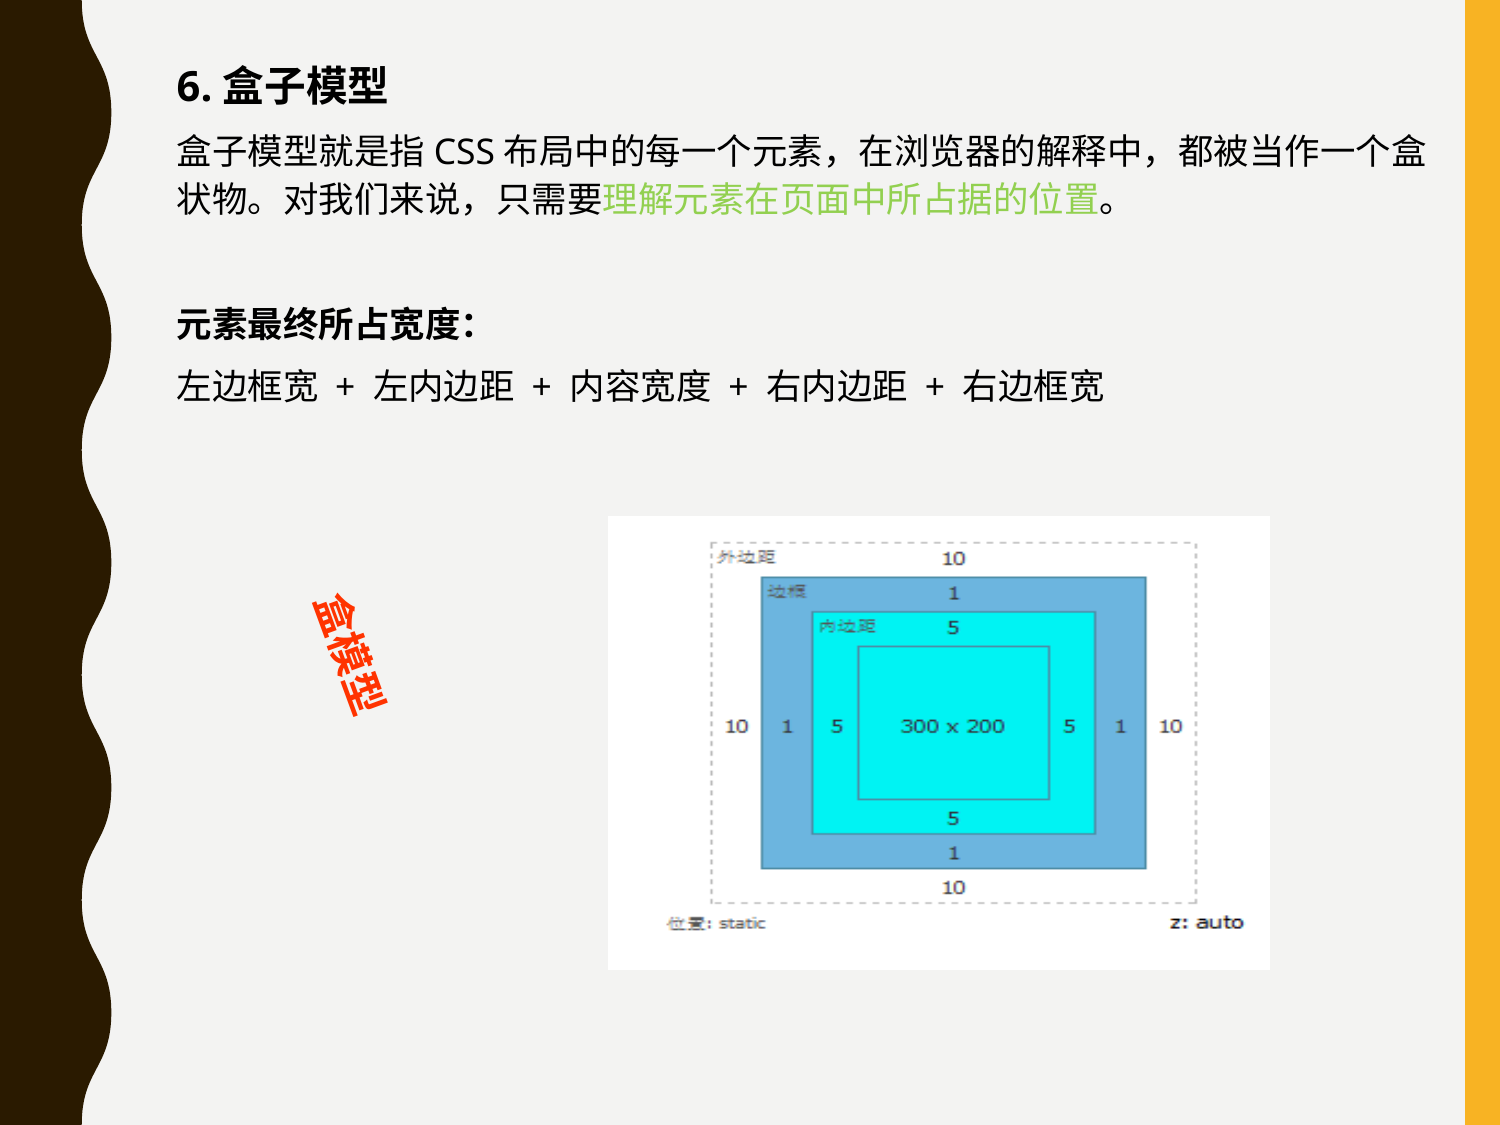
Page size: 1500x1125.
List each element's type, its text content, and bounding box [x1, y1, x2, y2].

text_box 盒模型 [289, 574, 478, 913]
picture [608, 516, 1270, 970]
list 6.盒子模型 盒子模型就是指CSS布局中的每一个元素，在浏览器的解释中，都被当作一个盒状物。对我们来说，只需要理解元素在页面中所占据的位置。 元素最终所占宽度： 左边框宽 + 左内边距 + 内容宽度 + 右内边距 + 右边框宽 [159, 54, 1453, 492]
